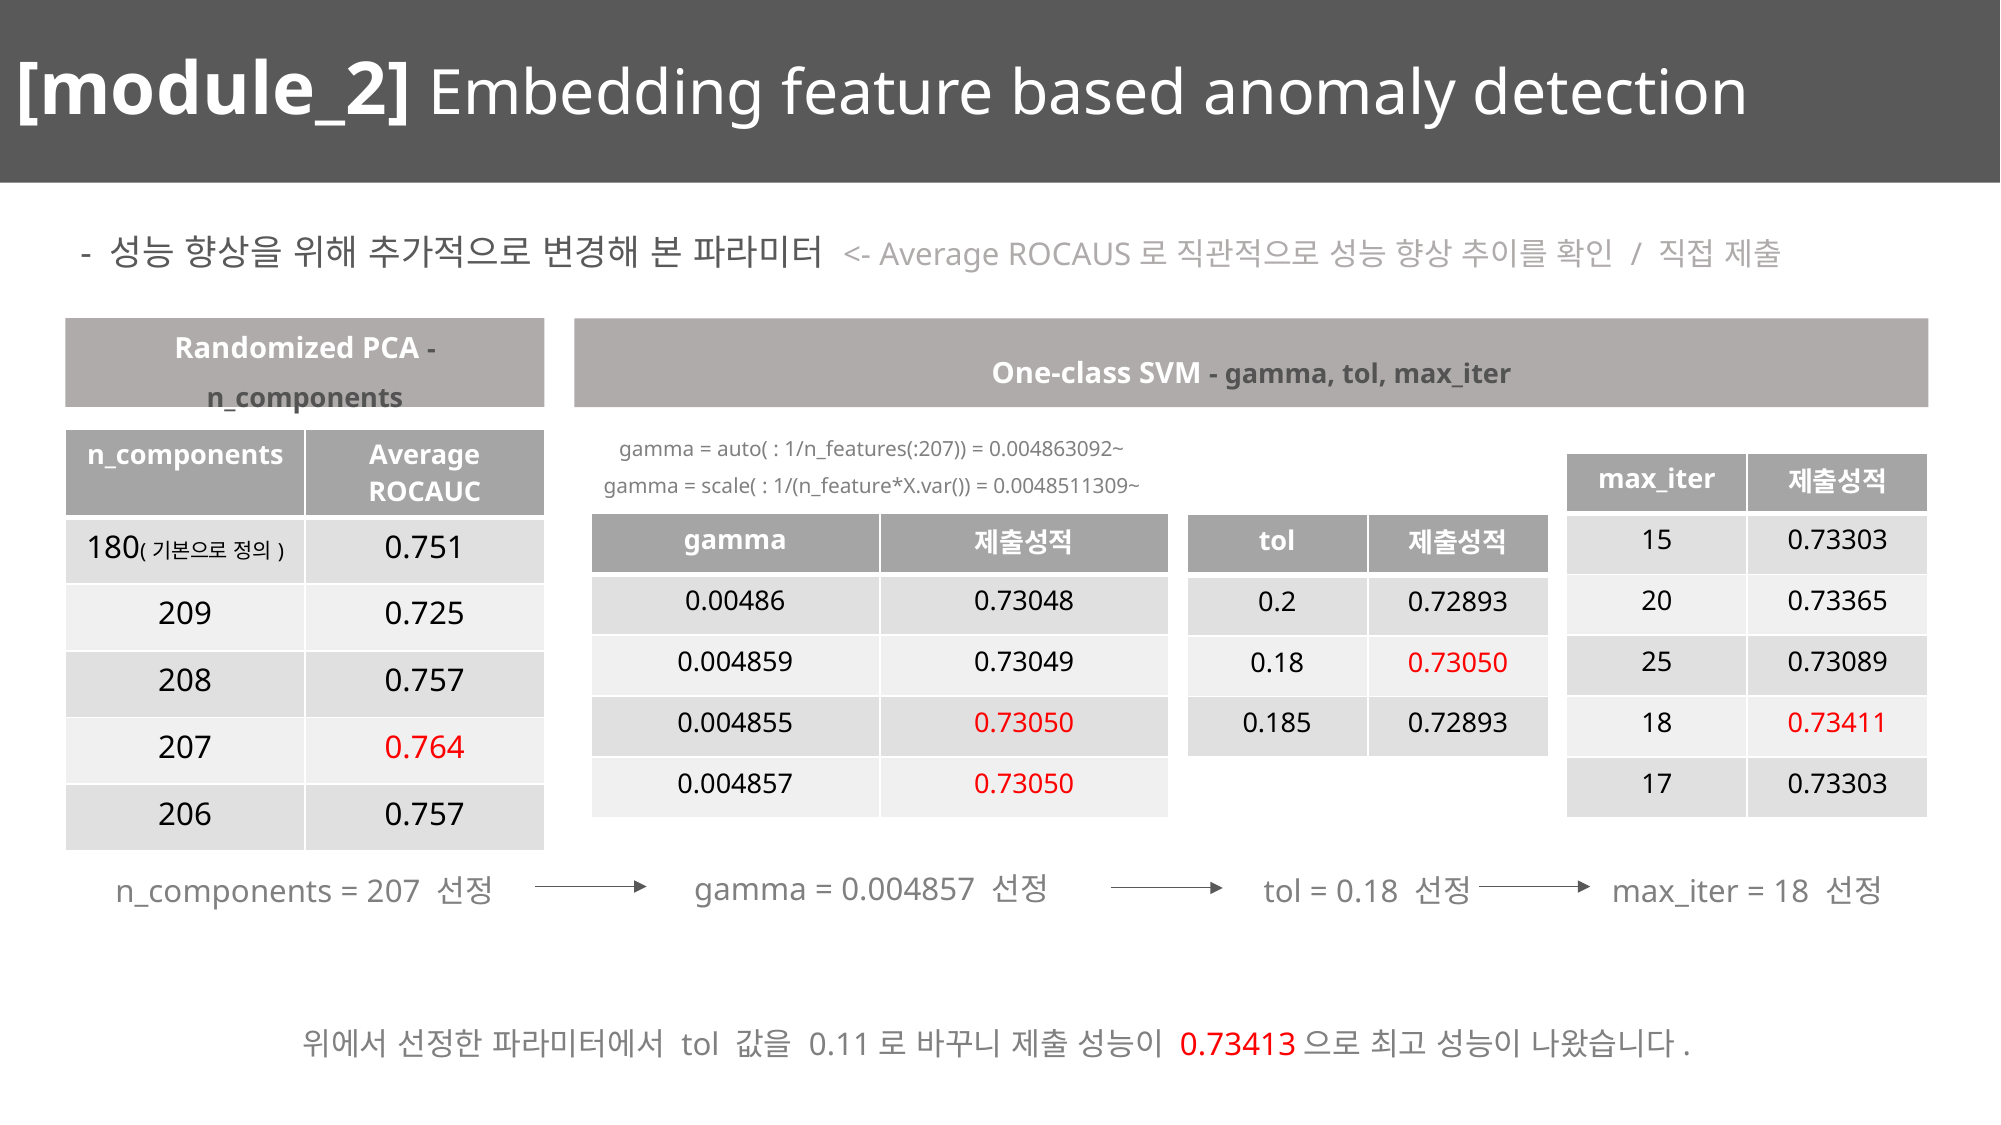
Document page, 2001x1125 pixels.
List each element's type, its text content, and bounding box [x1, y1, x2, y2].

table_header gamma [592, 514, 879, 572]
text_box One-class SVM - gamma, tol, max_iter [573, 317, 1929, 408]
table_cell 20 [1567, 575, 1746, 634]
table_cell 0.73089 [1748, 636, 1927, 695]
table_cell 0.73050 [881, 758, 1168, 817]
table_header tol [1188, 515, 1367, 572]
table_cell 0.185 [1188, 697, 1367, 756]
table_header Average ROCAUC [306, 430, 544, 515]
table_cell 0.757 [306, 785, 544, 845]
text_box max_iter = 18 선정 [1566, 845, 1929, 917]
table_cell 0.72893 [1369, 697, 1548, 756]
table_cell 209 [66, 585, 304, 650]
table_cell 0.18 [1188, 637, 1367, 696]
table_cell 17 [1567, 758, 1746, 817]
table_cell 0.73050 [1369, 637, 1548, 696]
table_cell 15 [1567, 516, 1746, 574]
table_cell 0.72893 [1369, 578, 1548, 635]
table_cell 207 [66, 718, 304, 783]
text_box n_components = 207 선정 [65, 845, 545, 917]
table_cell 0.764 [306, 718, 544, 783]
table_cell 0.73050 [881, 697, 1168, 756]
table_cell 0.004855 [592, 697, 879, 756]
text_box - 성능 향상을 위해 추가적으로 변경해 본 파라미터 <- Average ROCAUS로 직관적으로 성능 향상 추이를 확인 / 직접 제출 [65, 227, 1839, 294]
table_cell 0.2 [1188, 578, 1367, 635]
table_cell 18 [1567, 697, 1746, 756]
text_box Randomized PCA - n_components [64, 317, 546, 408]
text_box 위에서 선정한 파라미터에서 tol 값을 0.11로 바꾸니 제출 성능이 0.73413으로 최고 성능이 나왔습니다. [65, 998, 1929, 1070]
table_header n_components [66, 430, 304, 515]
text_box tol = 0.18 선정 [1186, 845, 1549, 917]
table_cell 0.73303 [1748, 758, 1927, 817]
table_header max_iter [1567, 454, 1746, 511]
table_cell 0.004857 [592, 758, 879, 817]
table_cell 0.751 [306, 520, 544, 583]
table_cell 0.73365 [1748, 575, 1927, 634]
table_cell 0.004859 [592, 636, 879, 695]
table_cell 0.757 [306, 652, 544, 717]
table_cell 206 [66, 785, 304, 845]
table_cell 25 [1567, 636, 1746, 695]
table_cell 0.00486 [592, 577, 879, 634]
table_header 제출성적 [881, 514, 1168, 572]
table_cell 180(기본으로 정의) [66, 520, 304, 583]
table_cell 208 [66, 652, 304, 717]
table_cell 0.73411 [1748, 697, 1927, 756]
table_header 제출성적 [1748, 454, 1927, 511]
table_cell 0.725 [306, 585, 544, 650]
table_cell 0.73049 [881, 636, 1168, 695]
text_box gamma = 0.004857 선정 [632, 842, 1112, 914]
table_header 제출성적 [1369, 515, 1548, 572]
table_cell 0.73048 [881, 577, 1168, 634]
text_box [module_2] Embedding feature based anomaly detection [0, 0, 2000, 183]
table_cell 0.73303 [1748, 516, 1927, 574]
text_box gamma = auto( : 1/n_features(:207)) = 0.004863092~ gamma = scale( : 1/(n_feature*X.var()) = 0.0048511309~ [574, 415, 1169, 506]
